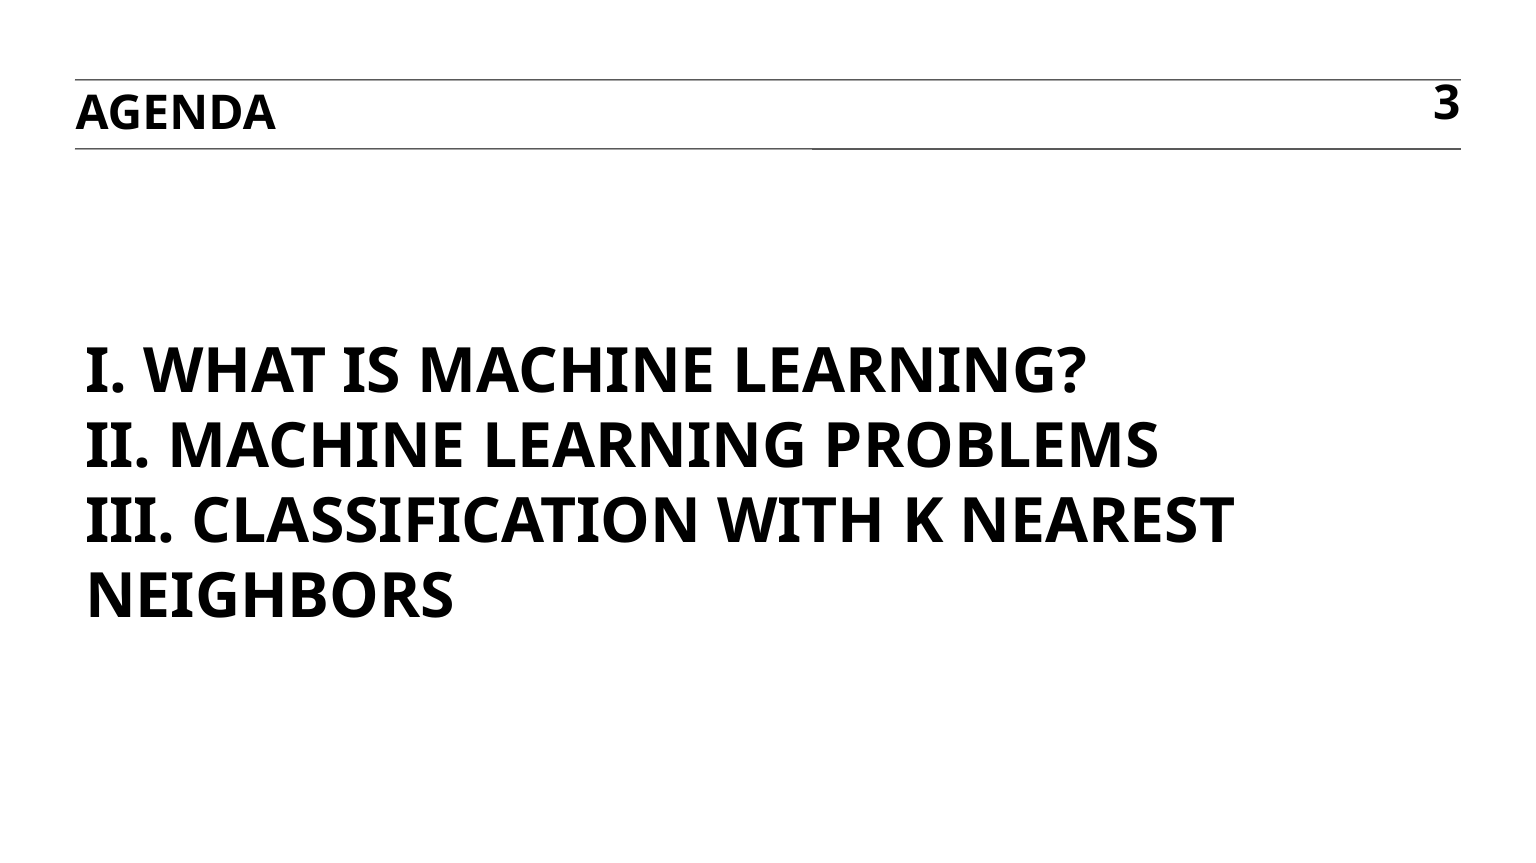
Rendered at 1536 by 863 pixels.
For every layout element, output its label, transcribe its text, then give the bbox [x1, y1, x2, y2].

slide_number 3 [1419, 86, 1461, 138]
title I. what is machine learning? iI. machine learning problems III. Classification with K Nearest Neighbors [85, 174, 1468, 782]
list agenda [60, 81, 1231, 132]
